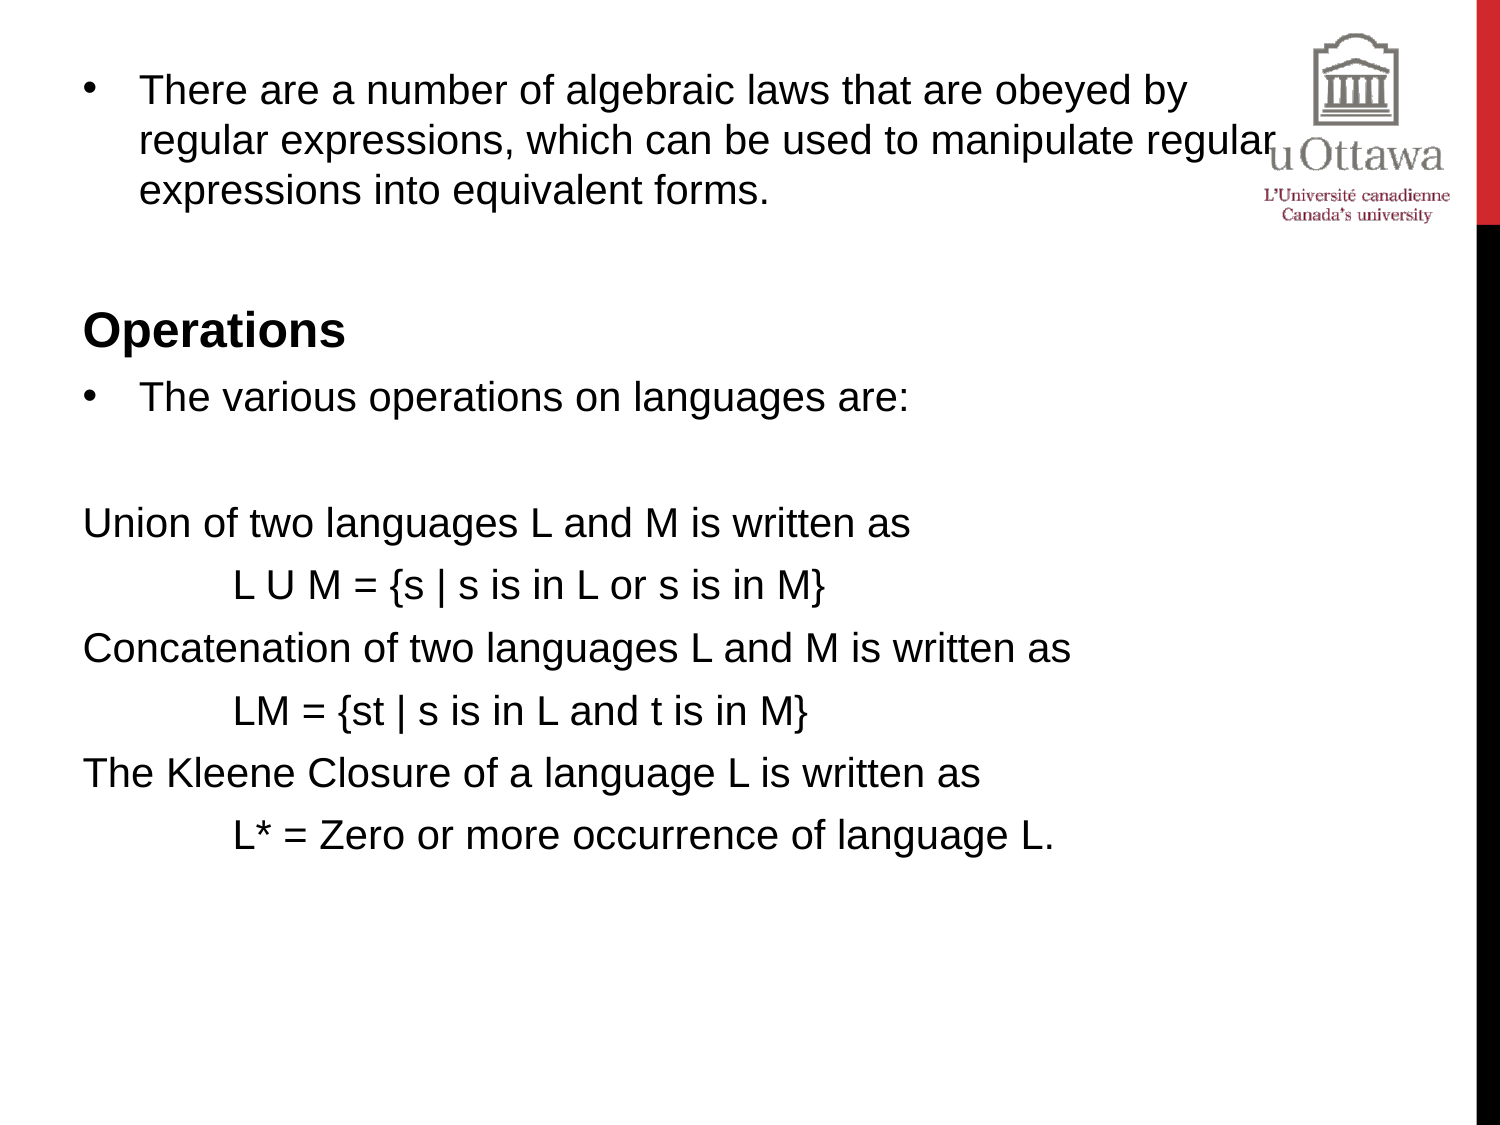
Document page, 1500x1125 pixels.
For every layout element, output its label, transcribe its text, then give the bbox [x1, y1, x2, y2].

picture [1262, 29, 1450, 225]
list There are a number of algebraic laws that are obeyed by regular expressions, which can be used to manipulate regular expressions into equivalent forms. Operations The various operations on languages are: Union of two languages L and M is written as L U M = {s | s is in L or s is in M} Concatenation of two languages L and M is written as LM = {st | s is in L and t is in M} The Kleene Closure of a language L is written as L* = Zero or more occurrence of language L. [74, 54, 1326, 1006]
